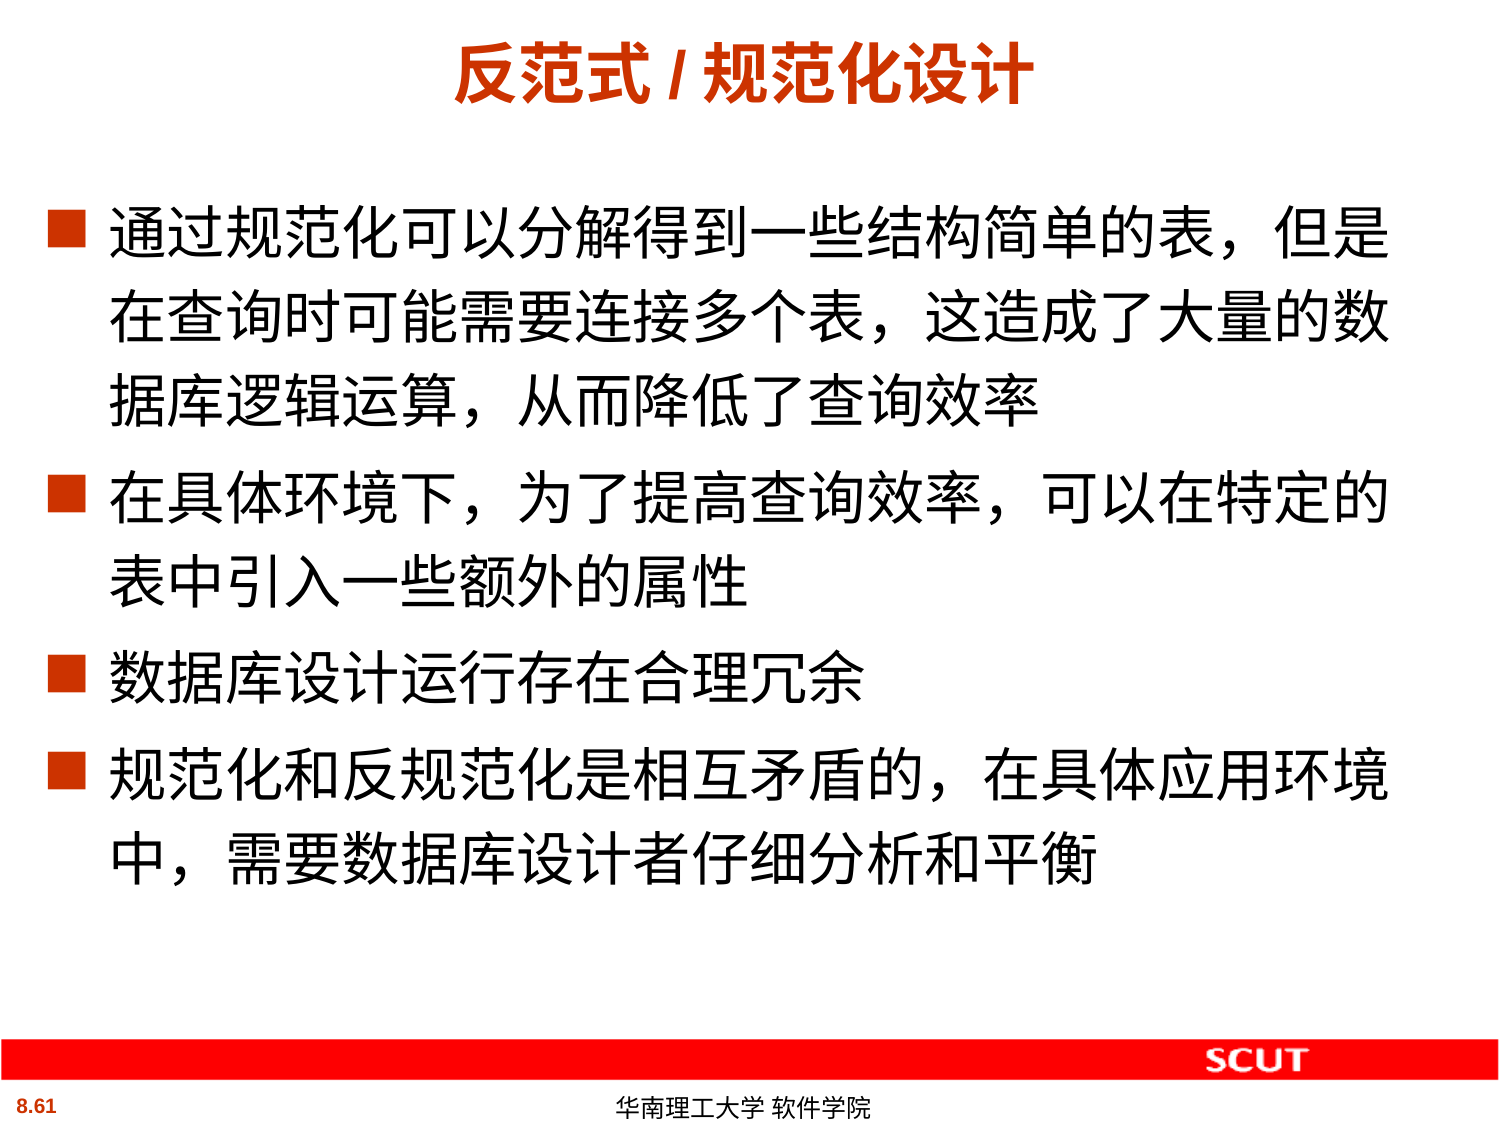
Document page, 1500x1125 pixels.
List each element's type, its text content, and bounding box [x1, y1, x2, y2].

list 通过规范化可以分解得到一些结构简单的表，但是在查询时可能需要连接多个表，这造成了大量的数据库逻辑运算，从而降低了查询效率 在具体环境下，为了提高查询效率，可以在特定的表中引入一些额外的属性 数据库设计运行存在合理冗余 规范化和反规范化是相互矛盾的，在具体应用环境中，需要数据库设计者仔细分析和平衡 [37, 174, 1450, 1038]
title 反范式/规范化设计 [37, 18, 1452, 120]
picture [0, 1038, 1500, 1083]
